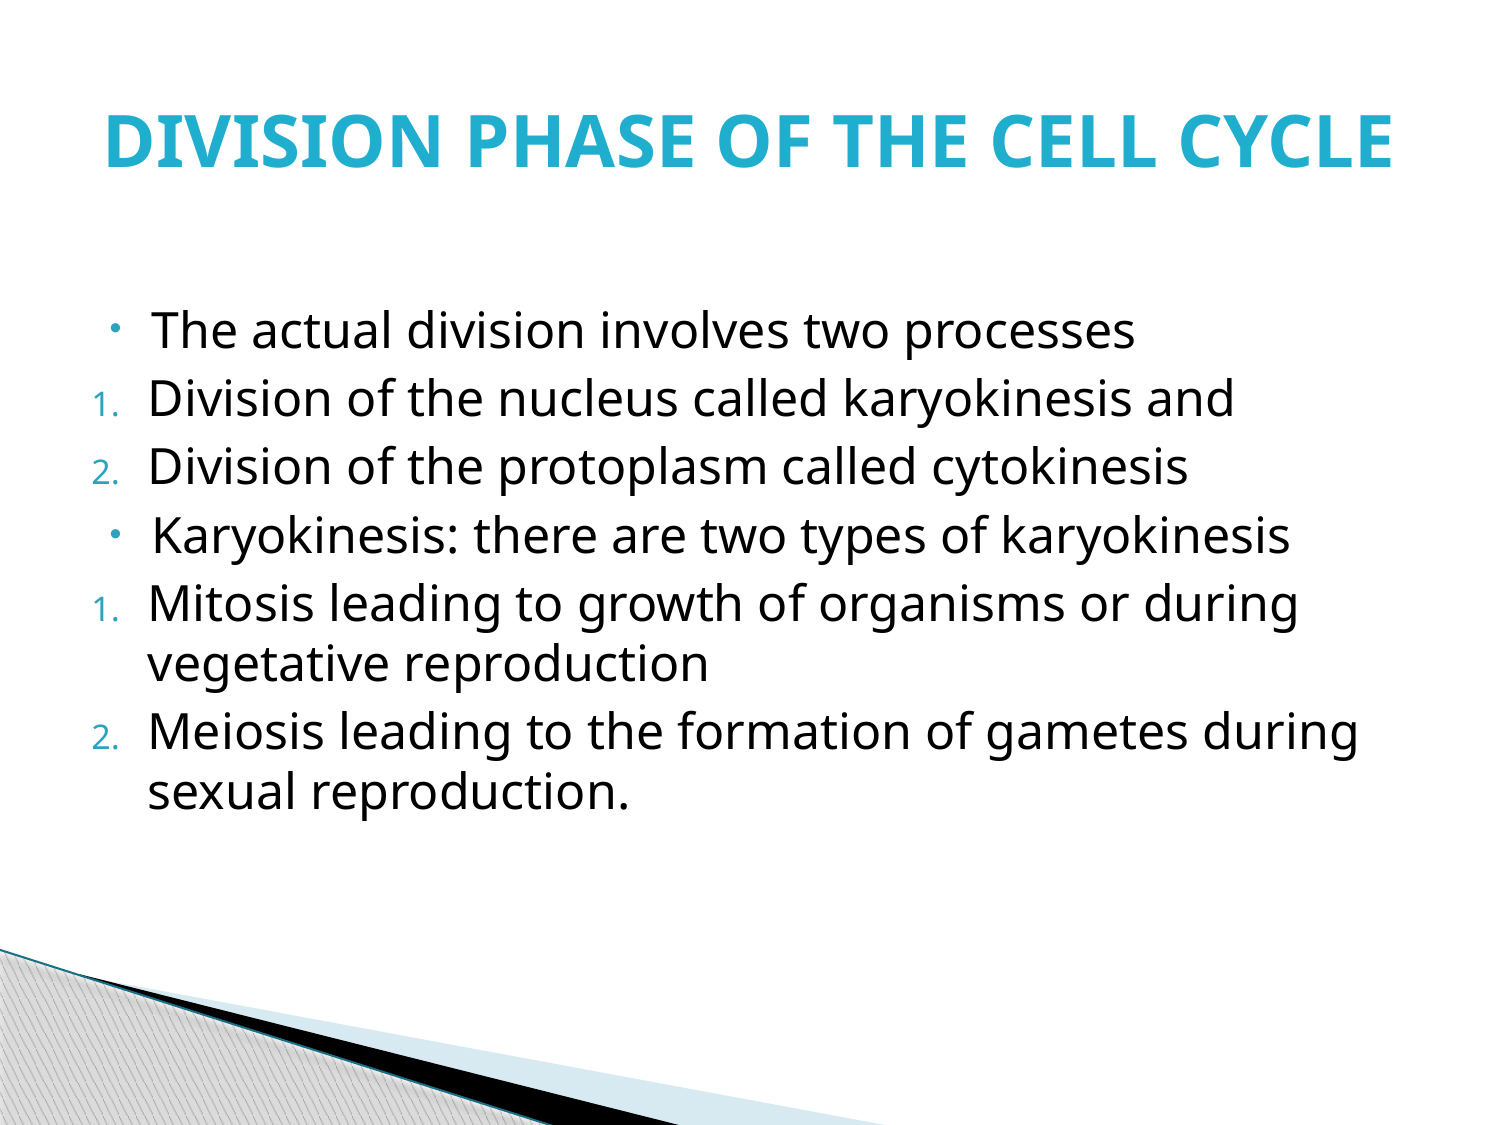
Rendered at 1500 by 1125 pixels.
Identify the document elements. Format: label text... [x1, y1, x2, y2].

title DIVISION PHASE OF THE CELL CYCLE [75, 45, 1425, 233]
list The actual division involves two processes Division of the nucleus called karyokinesis and Division of the protoplasm called cytokinesis Karyokinesis: there are two types of karyokinesis Mitosis leading to growth of organisms or during vegetative reproduction Meiosis leading to the formation of gametes during sexual reproduction. [76, 290, 1427, 917]
